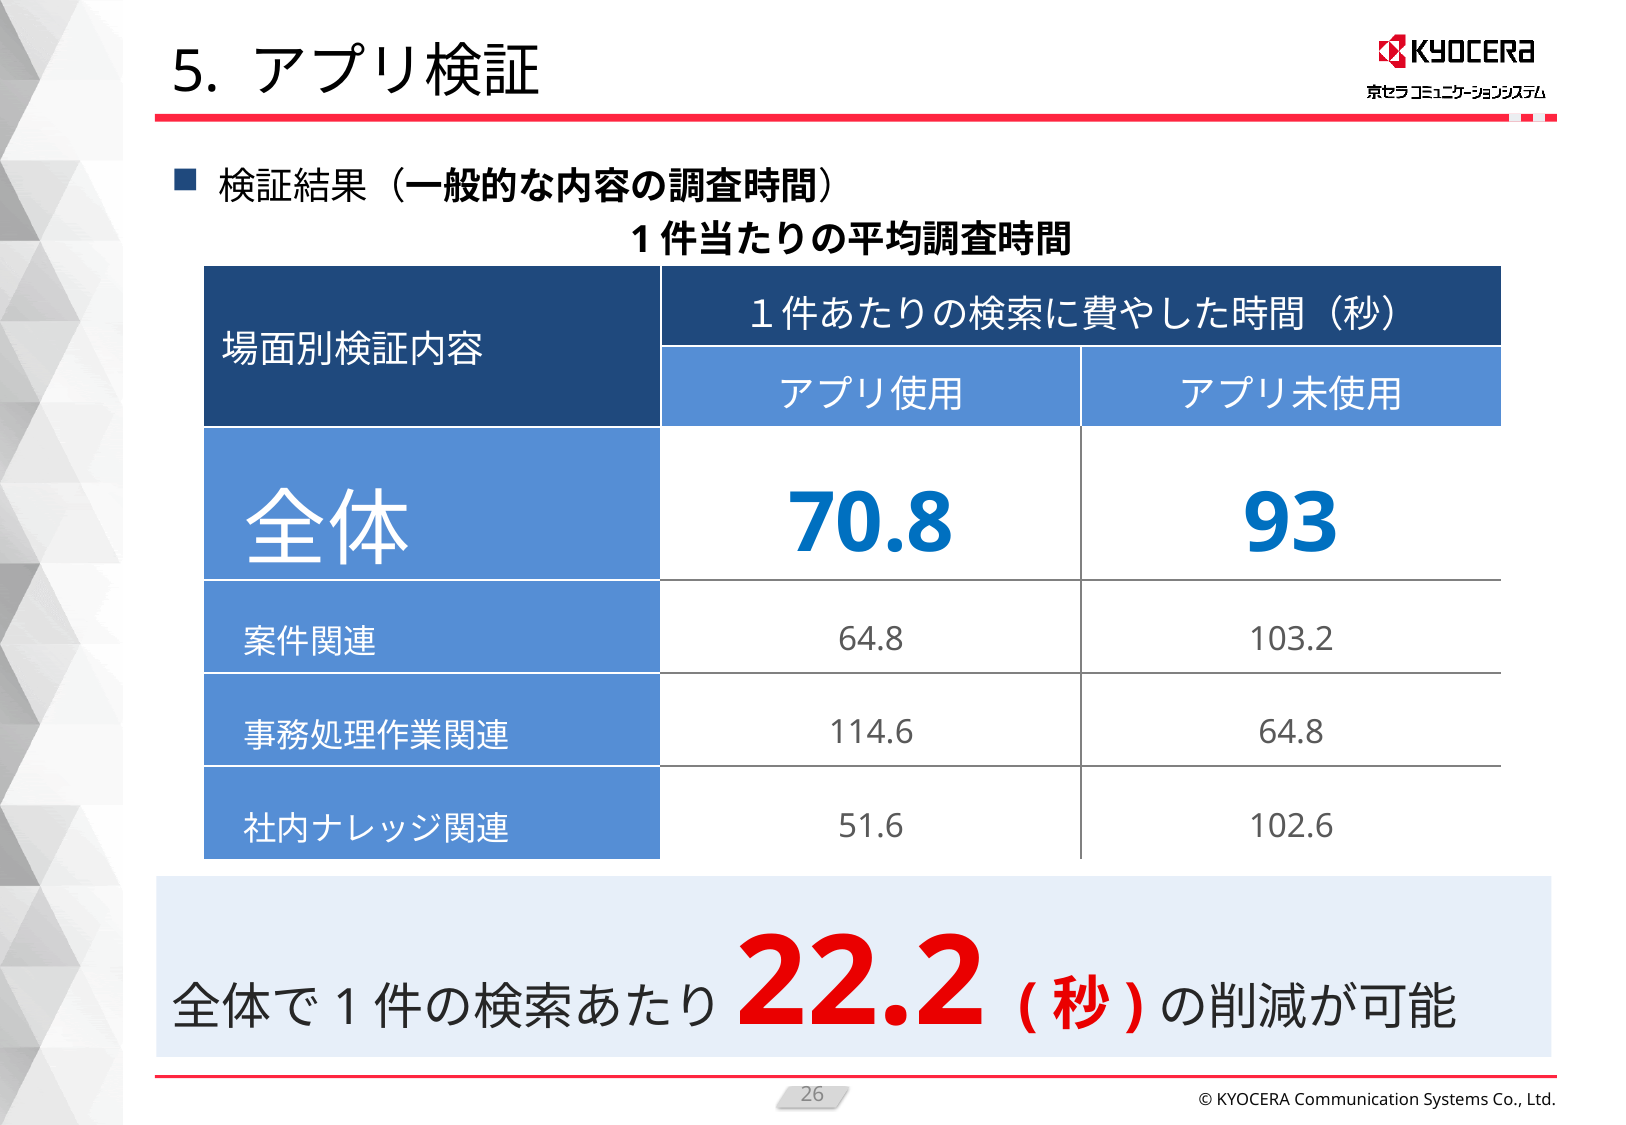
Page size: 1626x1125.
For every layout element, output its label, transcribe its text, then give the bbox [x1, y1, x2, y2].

table_cell 64.8 [1082, 674, 1501, 765]
table_cell 64.8 [662, 581, 1080, 672]
table_header 場面別検証内容 [204, 266, 660, 426]
text_box 全体で1件の検索あたり22.2 (秒)の削減が可能 [156, 876, 1552, 1057]
table_cell アプリ使用 [662, 347, 1080, 426]
table_cell 114.6 [662, 674, 1080, 765]
table_cell 93 [1082, 428, 1501, 579]
picture [0, 0, 123, 1125]
table_cell 社内ナレッジ関連 [204, 767, 660, 859]
title 5. アプリ検証 [156, 20, 1337, 125]
table_cell 全体 [204, 428, 660, 579]
table_cell アプリ未使用 [1082, 347, 1501, 426]
table_cell 案件関連 [204, 581, 660, 672]
table_cell 103.2 [1082, 581, 1501, 672]
table_cell 102.6 [1082, 767, 1501, 859]
table_cell 51.6 [662, 767, 1080, 859]
table_cell 事務処理作業関連 [204, 674, 660, 765]
table_cell 70.8 [662, 428, 1080, 579]
table_header １件あたりの検索に費やした時間（秒） [662, 266, 1501, 345]
text_box 1件当たりの平均調査時間 [615, 207, 1091, 266]
text_box 検証結果（一般的な内容の調査時間） [156, 154, 885, 215]
slide_number 26 [629, 1065, 996, 1125]
picture [1347, 24, 1565, 108]
